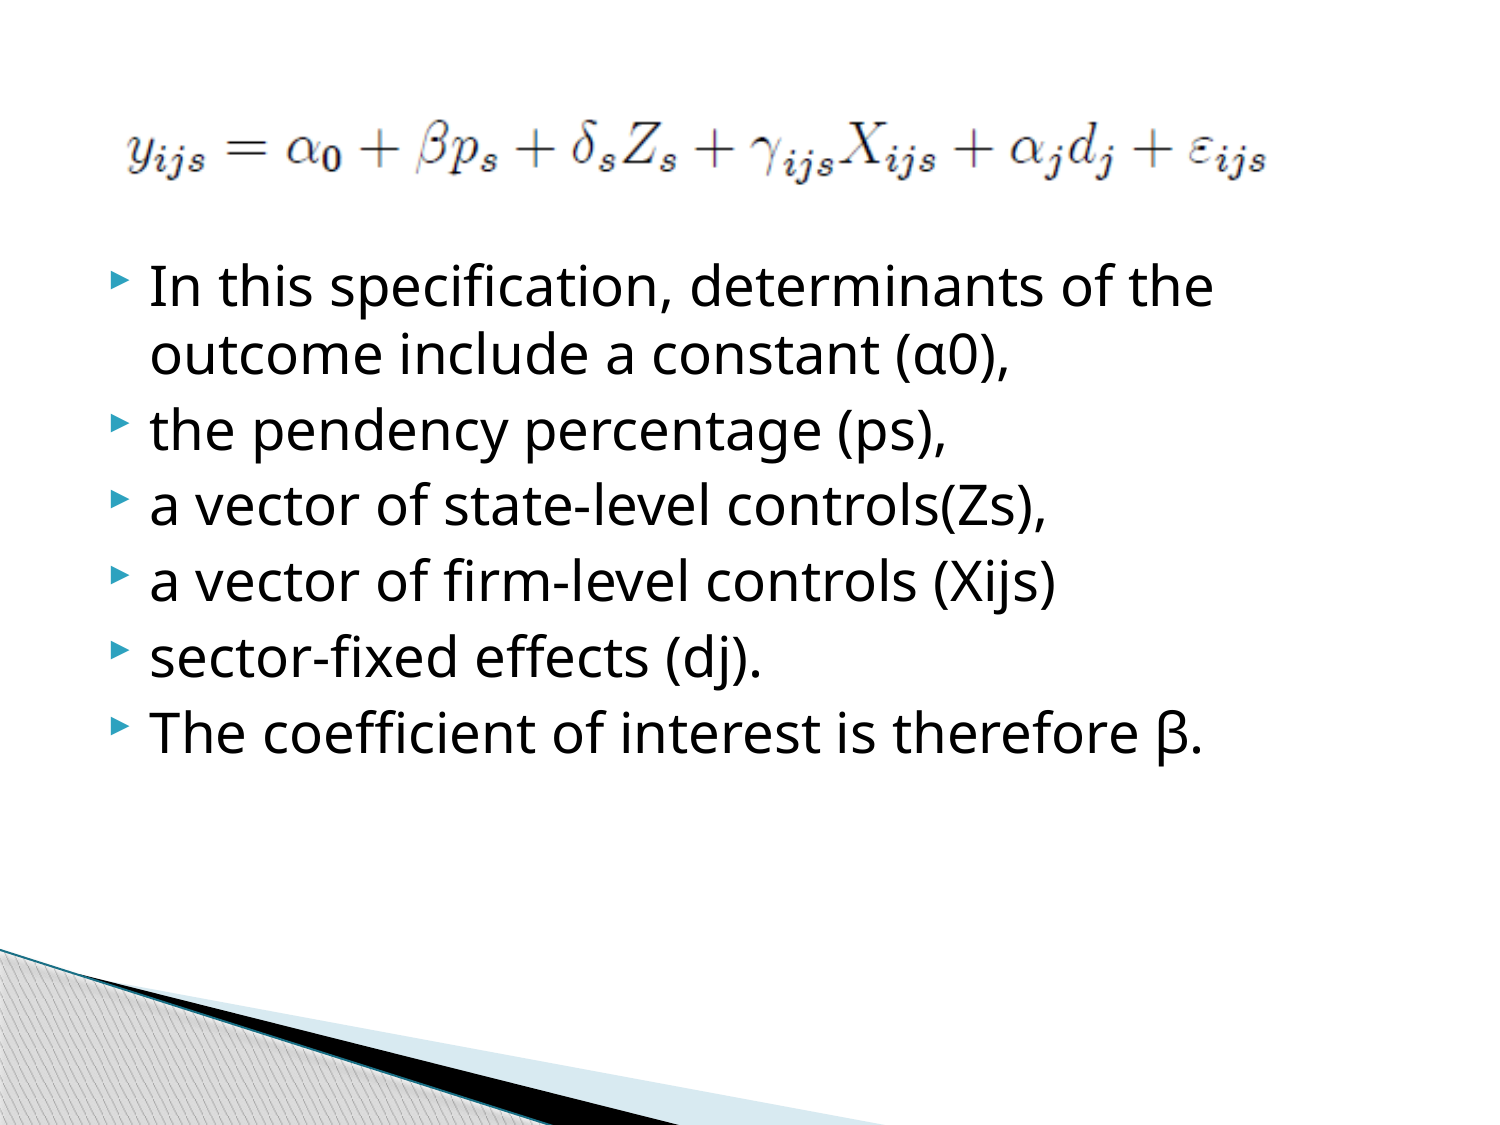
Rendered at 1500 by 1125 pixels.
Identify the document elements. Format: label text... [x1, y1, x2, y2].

list In this specification, determinants of the outcome include a constant (α0), the pendency percentage (ps), a vector of state-level controls(Zs), a vector of firm-level controls (Xijs) sector-fixed effects (dj). The coefficient of interest is therefore β. [75, 243, 1425, 986]
title Methods and Results [75, 45, 1425, 233]
picture [62, 99, 1377, 213]
